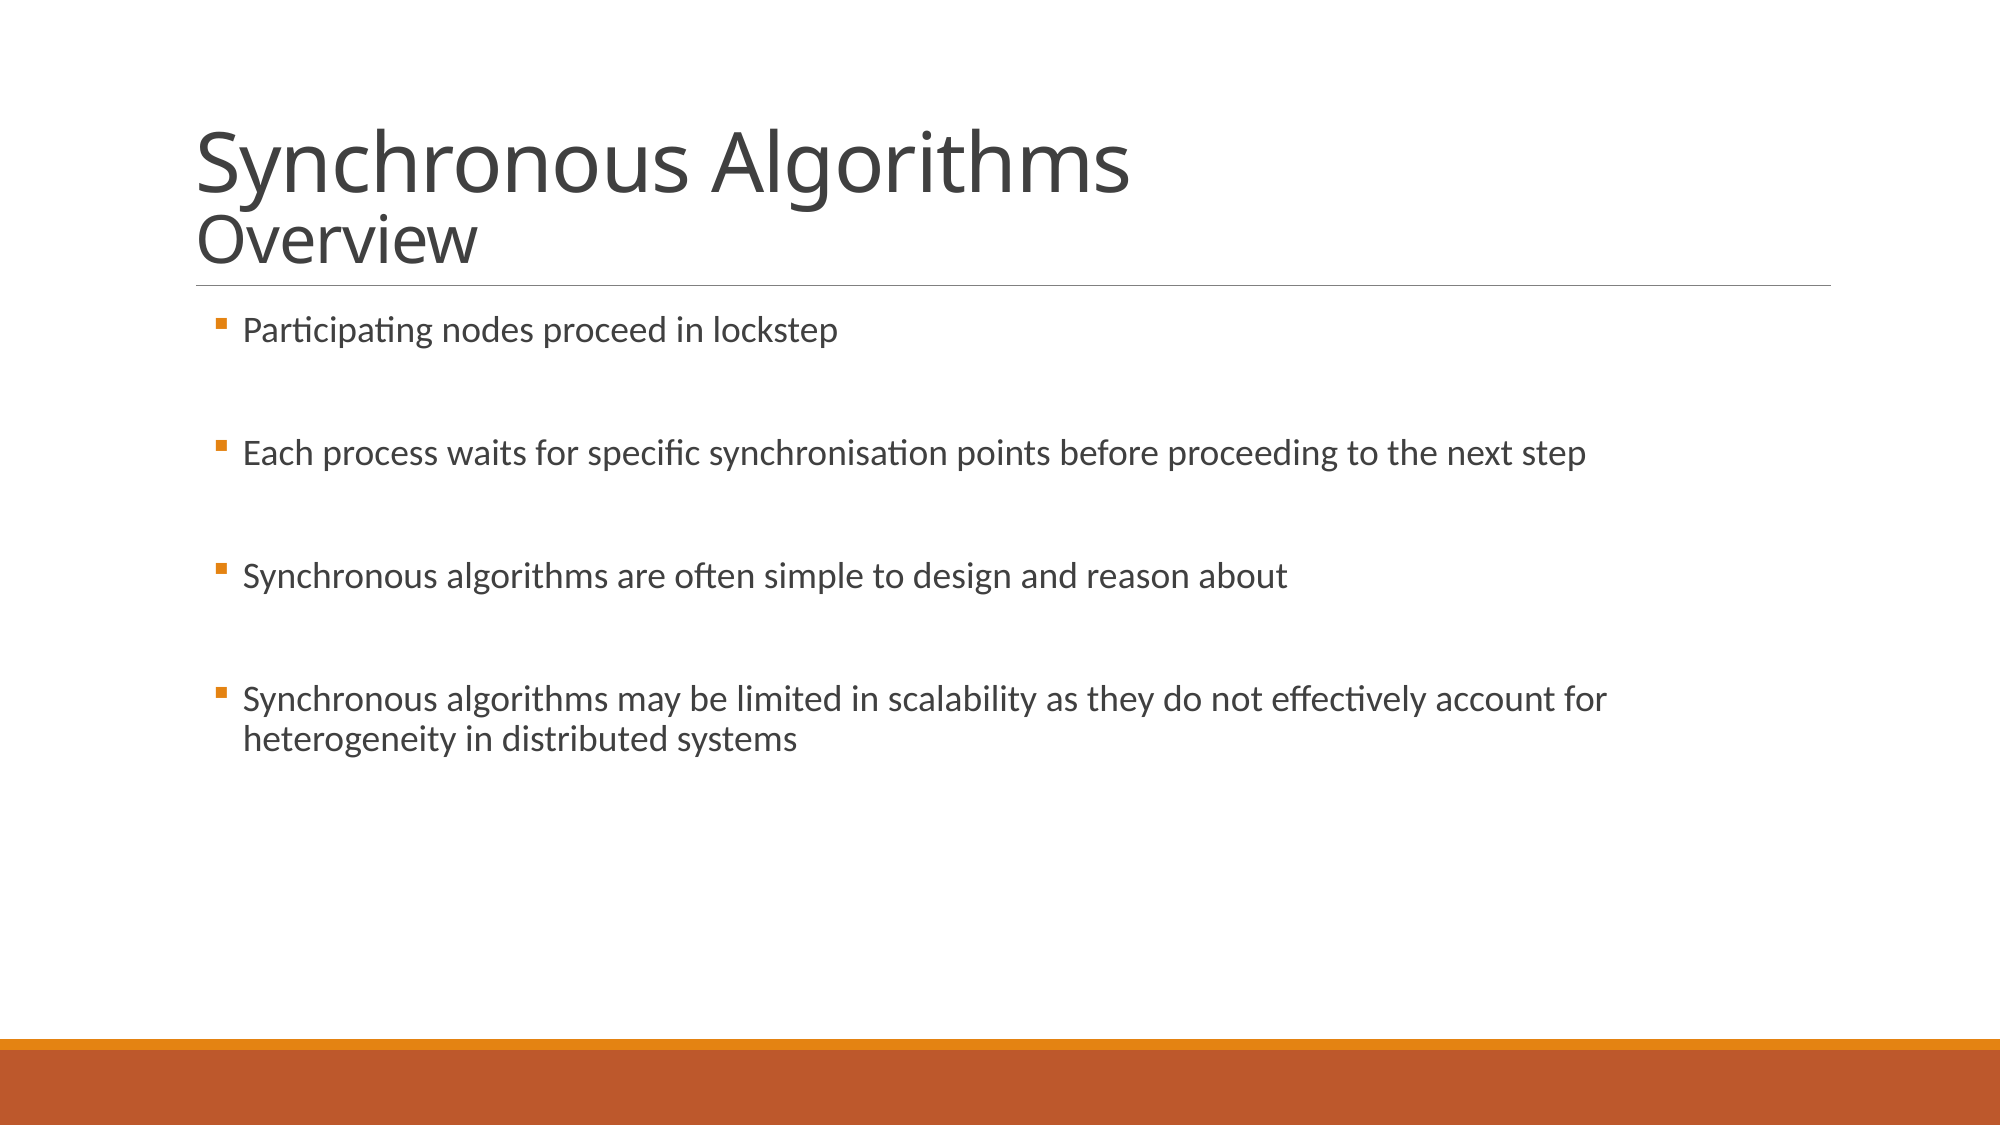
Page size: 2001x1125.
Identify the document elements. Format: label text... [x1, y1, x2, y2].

title Synchronous Algorithms Overview [180, 47, 1830, 285]
list Participating nodes proceed in lockstep Each process waits for specific synchronisation points before proceeding to the next step Synchronous algorithms are often simple to design and reason about Synchronous algorithms may be limited in scalability as they do not effectively account for heterogeneity in distributed systems [180, 302, 1830, 963]
